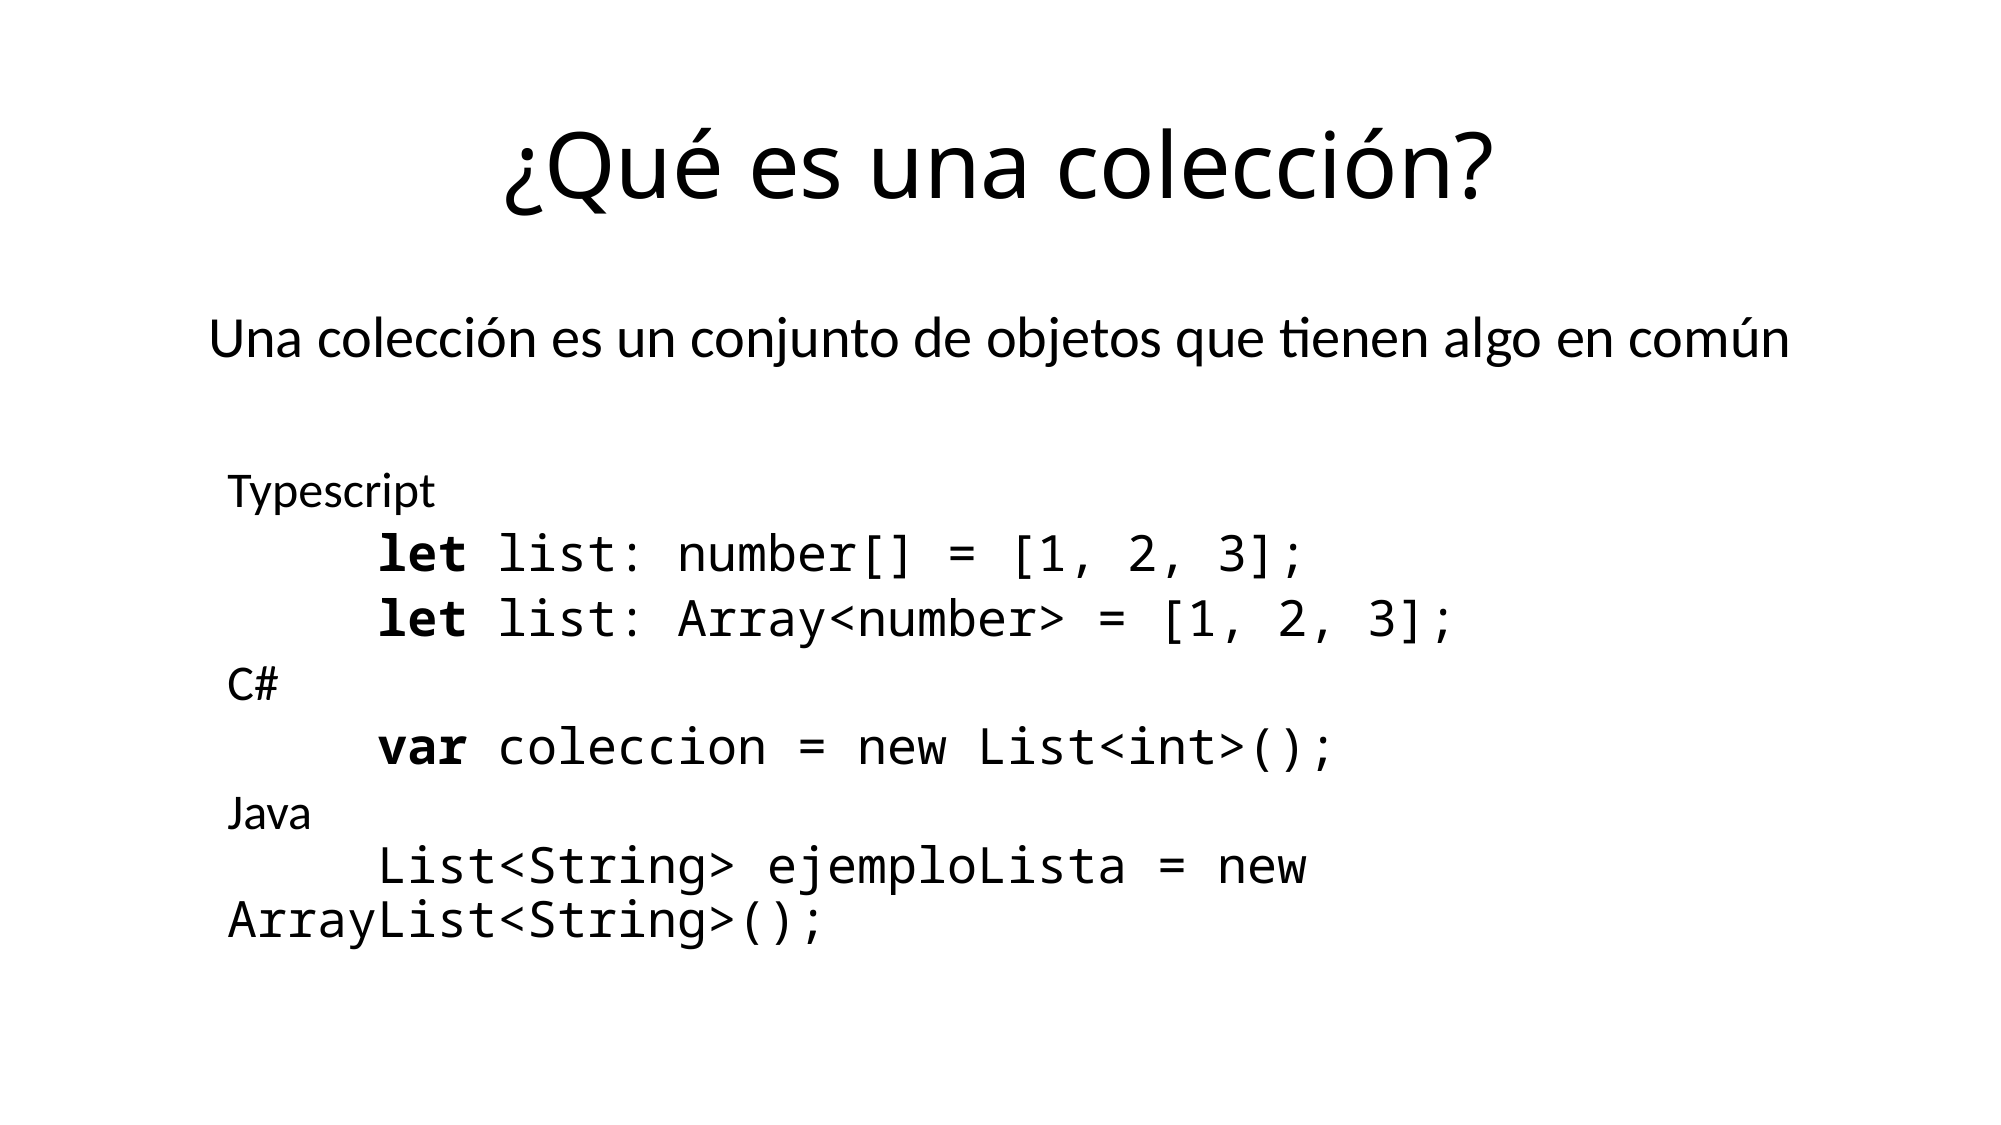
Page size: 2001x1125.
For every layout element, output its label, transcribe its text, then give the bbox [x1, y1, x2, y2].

title ¿Qué es una colección? [137, 59, 1863, 278]
list Una colección es un conjunto de objetos que tienen algo en común Typescript let list: number[] = [1, 2, 3]; let list: Array<number> = [1, 2, 3]; C# var coleccion = new List<int>(); Java List<String> ejemploLista = new ArrayList<String>(); [137, 299, 1863, 1014]
